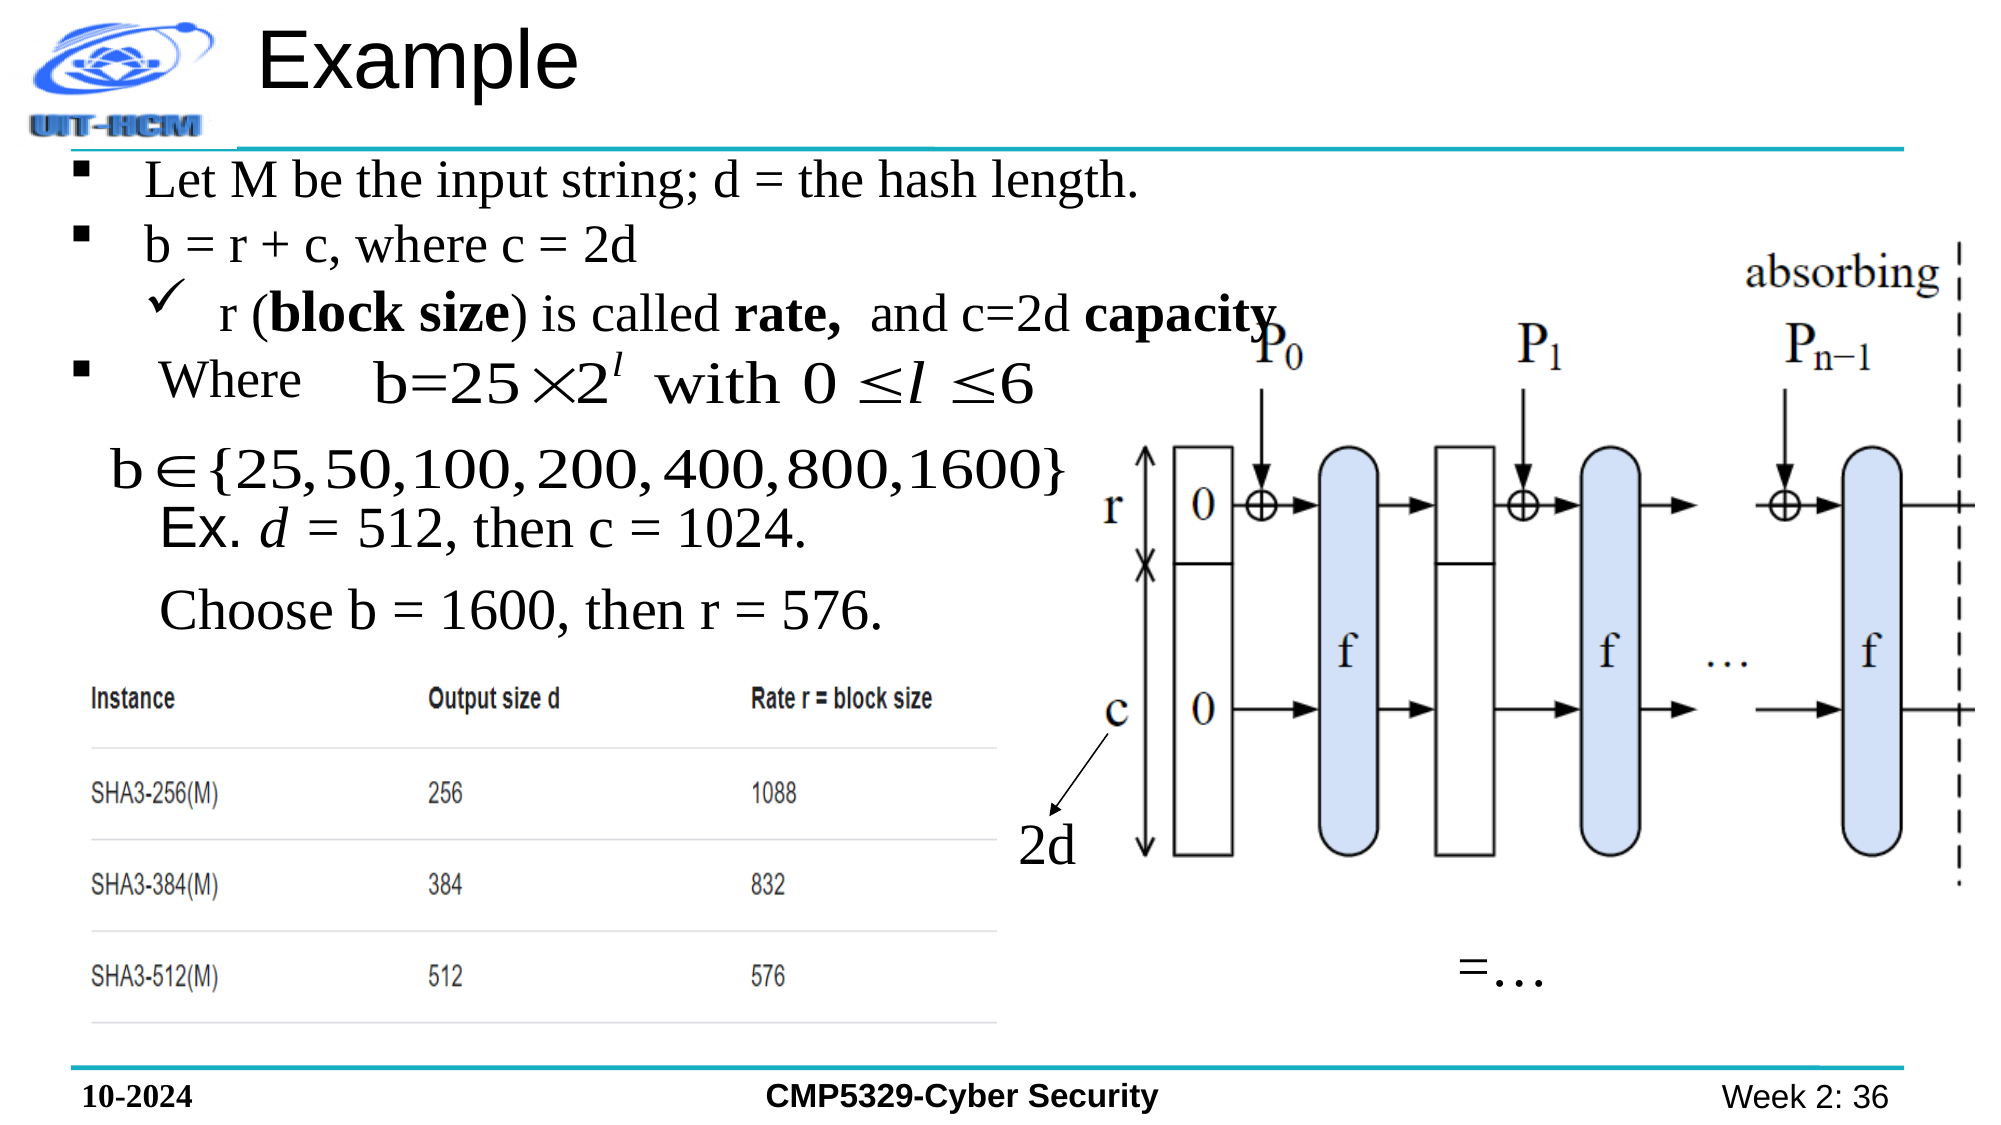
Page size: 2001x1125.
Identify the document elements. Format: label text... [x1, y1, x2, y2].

picture [1082, 227, 1976, 898]
picture [70, 659, 997, 1047]
text_box 2d [1003, 798, 1077, 884]
list Ex. d = 512, then c = 1024. Choose b = 1600, then r = 576. [144, 521, 1467, 970]
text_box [99, 337, 1077, 513]
picture [7, 8, 237, 149]
title Example [241, 0, 1480, 124]
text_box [1049, 733, 1109, 817]
text_box Let M be the input string; d = the hash length. b = r + c, where c = 2d r (block size) is called rate, and c=2d capacity Where [54, 135, 1666, 416]
